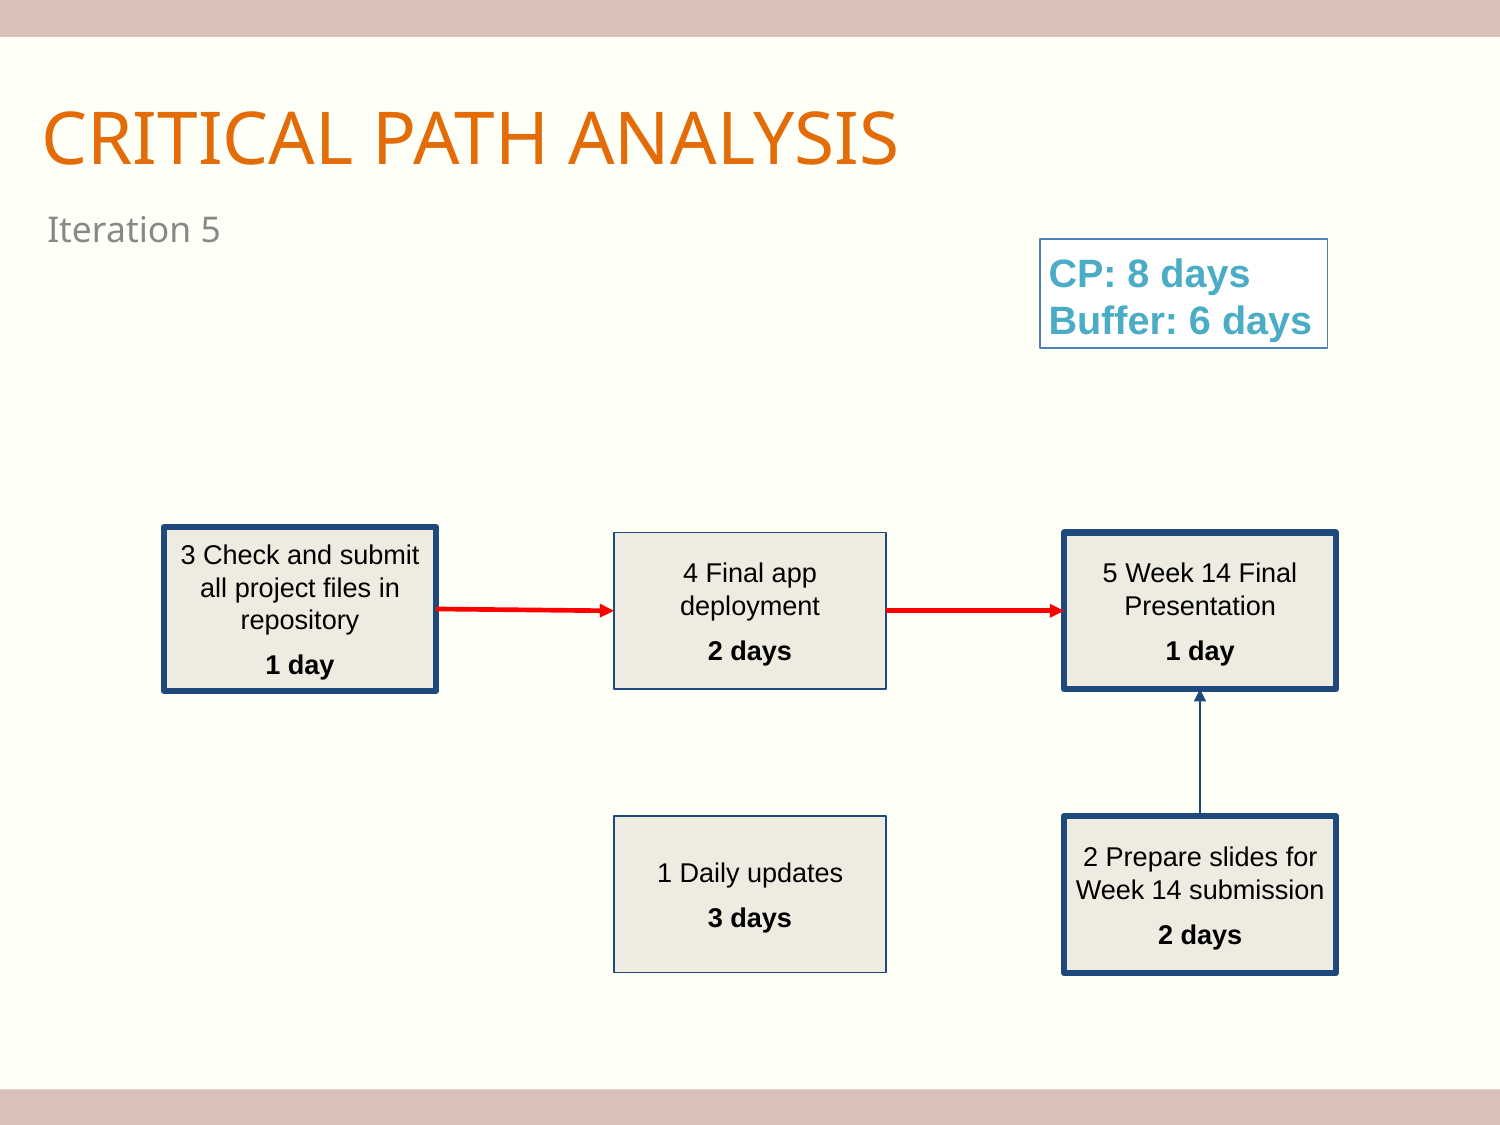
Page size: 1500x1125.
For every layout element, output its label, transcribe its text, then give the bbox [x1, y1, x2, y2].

text_box 1 Daily updates 3 days [613, 816, 887, 973]
text_box 4 Final app deployment 2 days [613, 532, 887, 690]
text_box 2 Prepare slides for Week 14 submission 2 days [1063, 816, 1337, 973]
text_box Iteration 5 [39, 198, 505, 289]
text_box 3 Check and submit all project files in repository 1 day [163, 527, 437, 691]
text_box CP: 8 days Buffer: 6 days [1040, 239, 1328, 349]
text_box CRITICAL PATH ANALYSIS [39, 89, 1271, 199]
text_box 5 Week 14 Final Presentation 1 day [1063, 532, 1337, 690]
